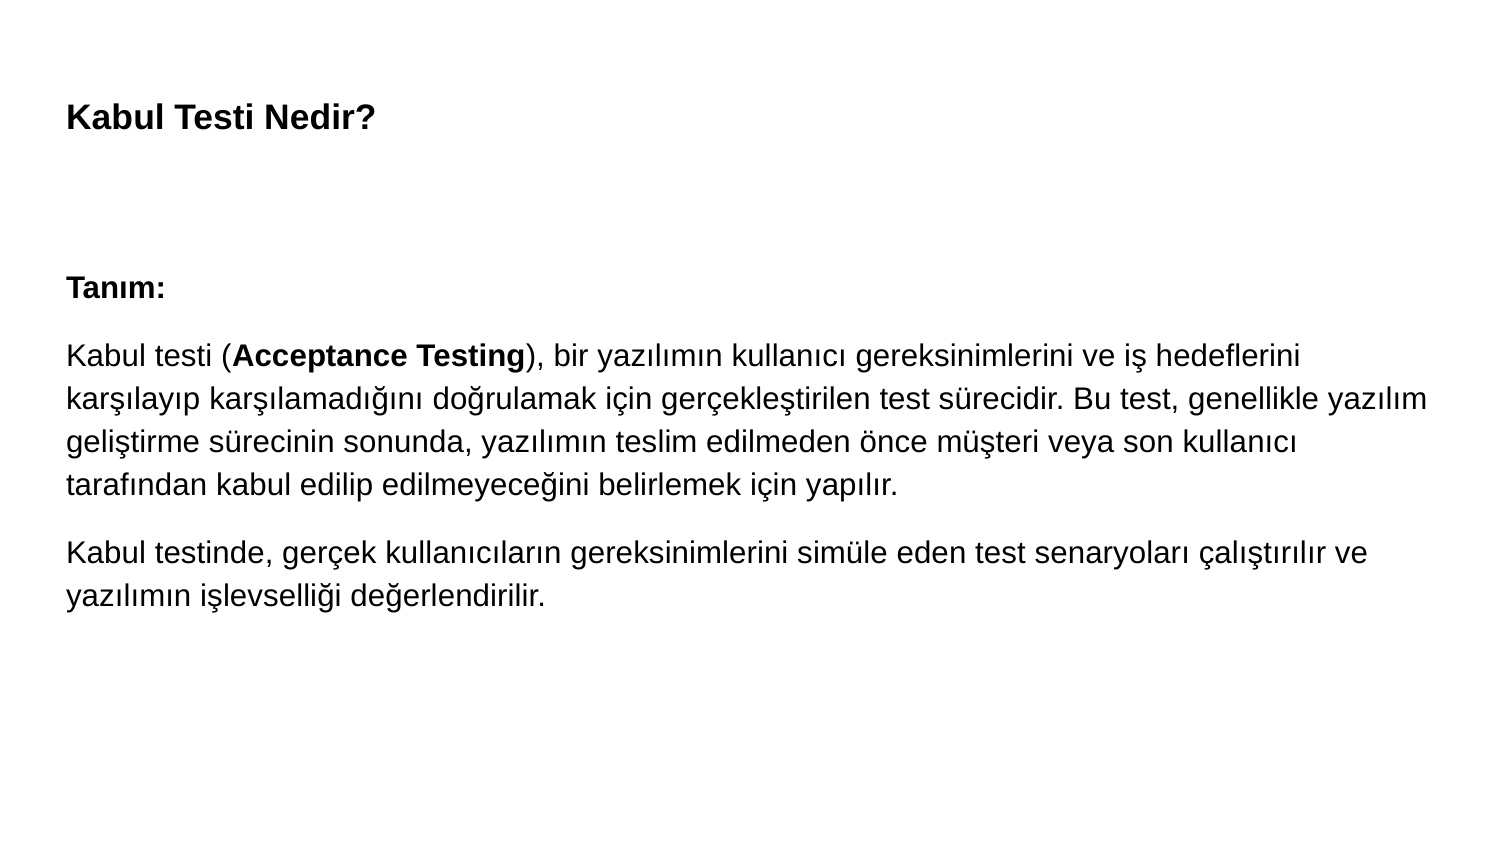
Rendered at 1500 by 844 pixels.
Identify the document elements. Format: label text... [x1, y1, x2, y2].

title Kabul Testi Nedir? [51, 72, 1449, 176]
list Tanım: Kabul testi (Acceptance Testing), bir yazılımın kullanıcı gereksinimlerini ve iş hedeflerini karşılayıp karşılamadığını doğrulamak için gerçekleştirilen test sürecidir. Bu test, genellikle yazılım geliştirme sürecinin sonunda, yazılımın teslim edilmeden önce müşteri veya son kullanıcı tarafından kabul edilip edilmeyeceğini belirlemek için yapılır. Kabul testinde, gerçek kullanıcıların gereksinimlerini simüle eden test senaryoları çalıştırılır ve yazılımın işlevselliği değerlendirilir. [51, 189, 1449, 750]
